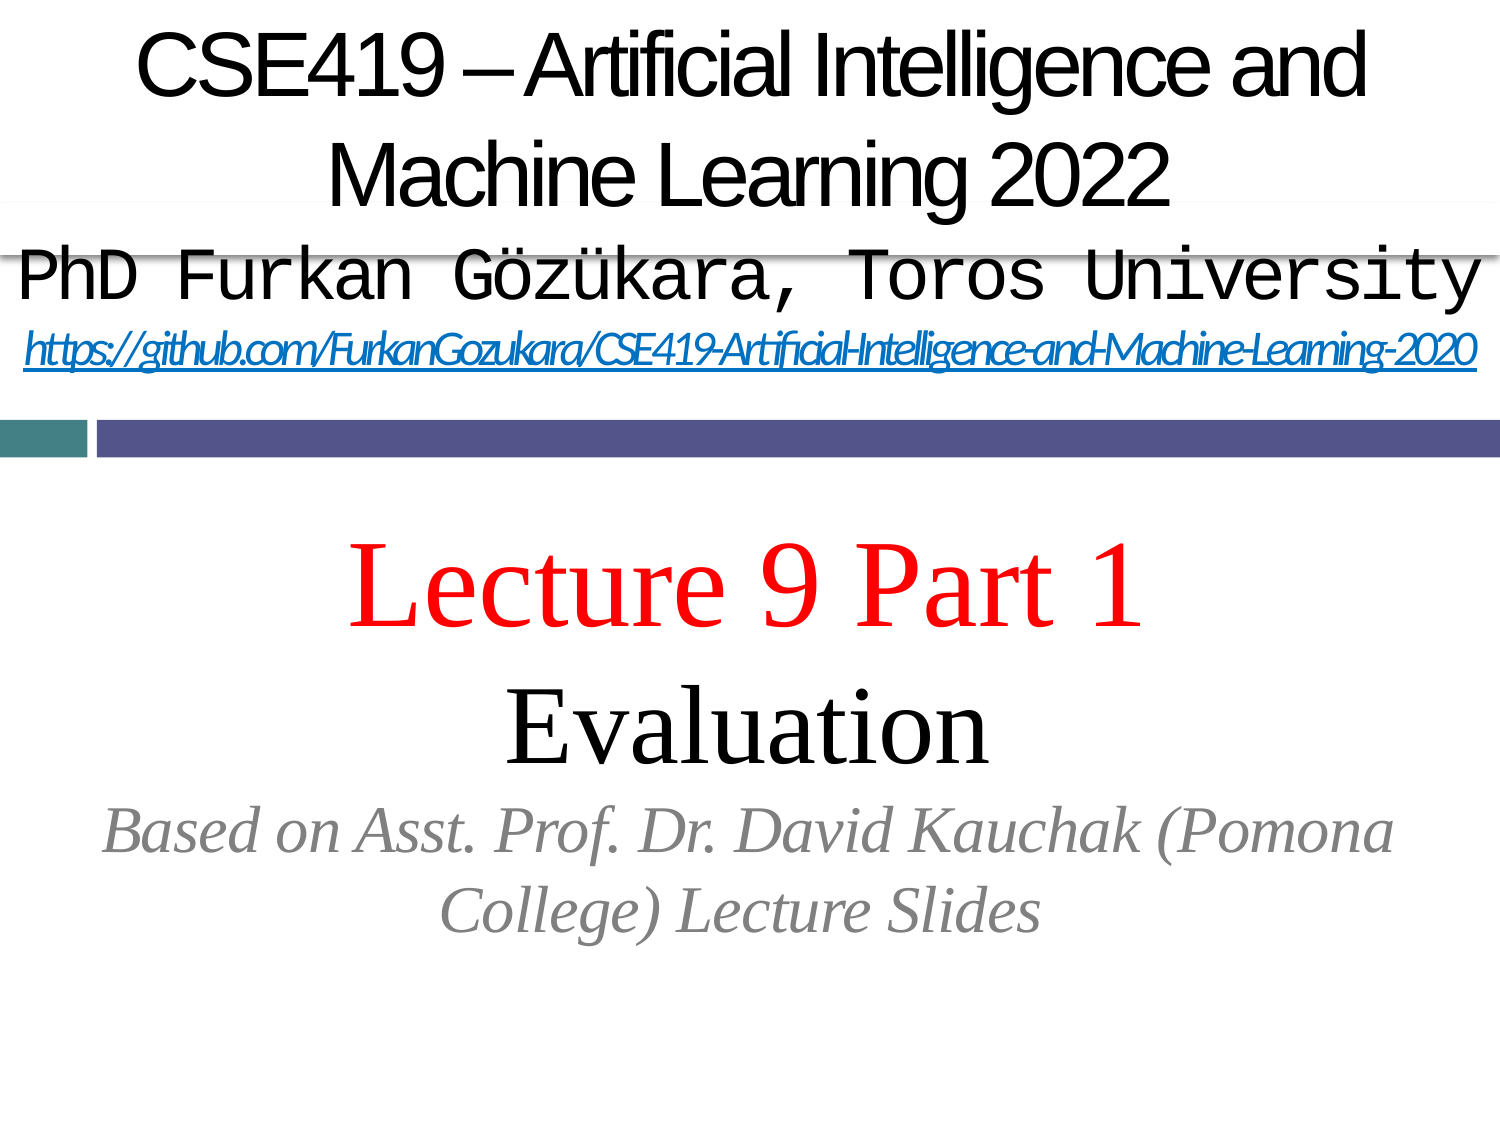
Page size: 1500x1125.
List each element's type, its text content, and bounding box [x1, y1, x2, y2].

text_box Lecture 9 Part 1 Evaluation Based on Asst. Prof. Dr. David Kauchak (Pomona College) Lecture Slides [0, 499, 1499, 946]
text_box CSE419 – Artificial Intelligence and Machine Learning 2022 PhD Furkan Gözükara, Toros University https://github.com/FurkanGozukara/CSE419-Artificial-Intelligence-and-Machine-Learning-2020 [0, 2, 1500, 575]
